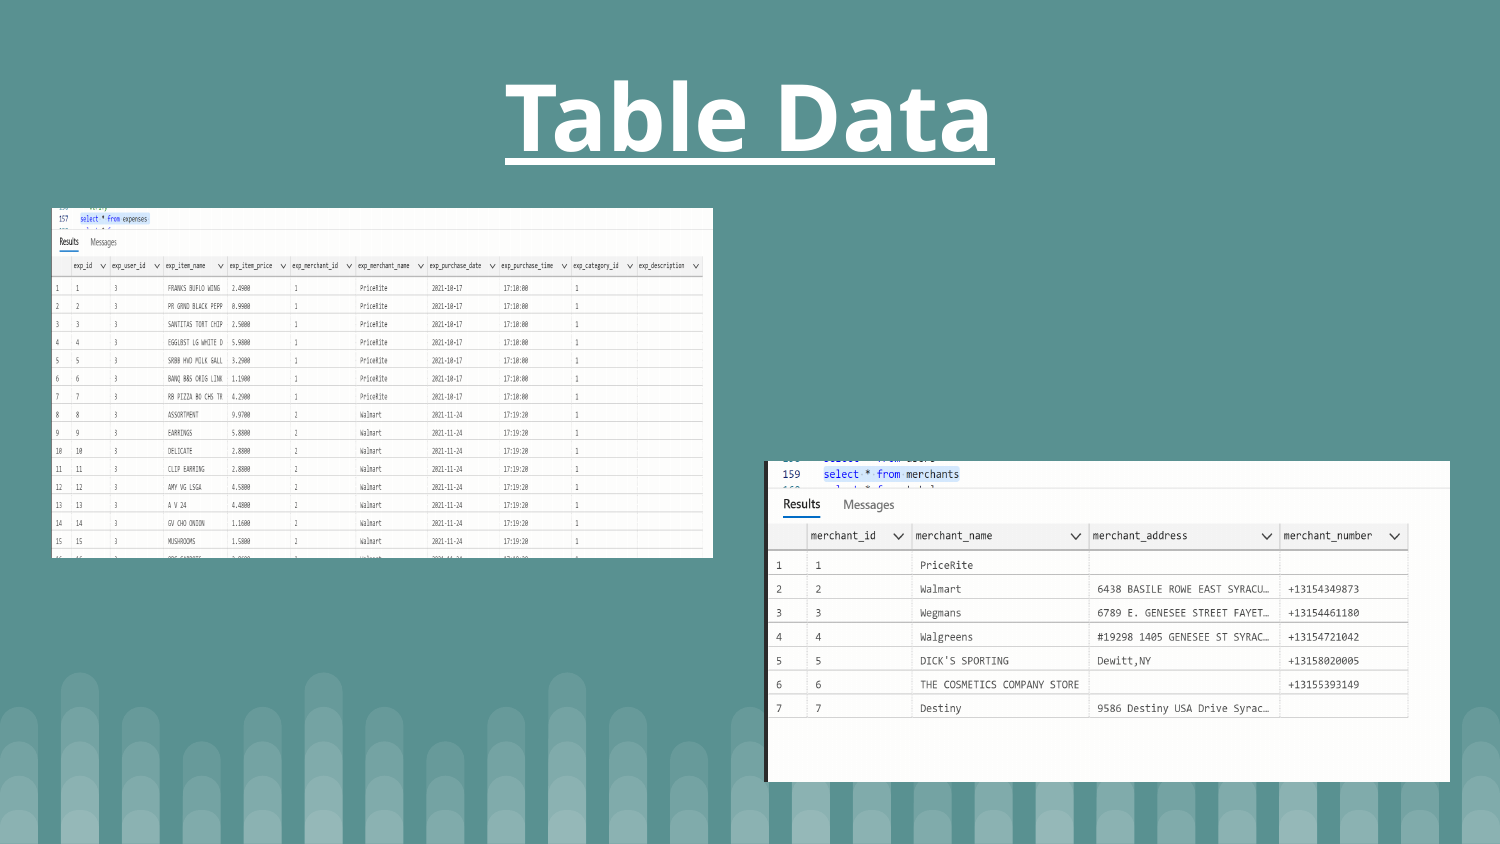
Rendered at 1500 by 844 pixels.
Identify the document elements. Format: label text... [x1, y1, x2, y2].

title Table Data [227, 49, 1273, 179]
picture [764, 461, 1451, 782]
picture [51, 208, 713, 558]
